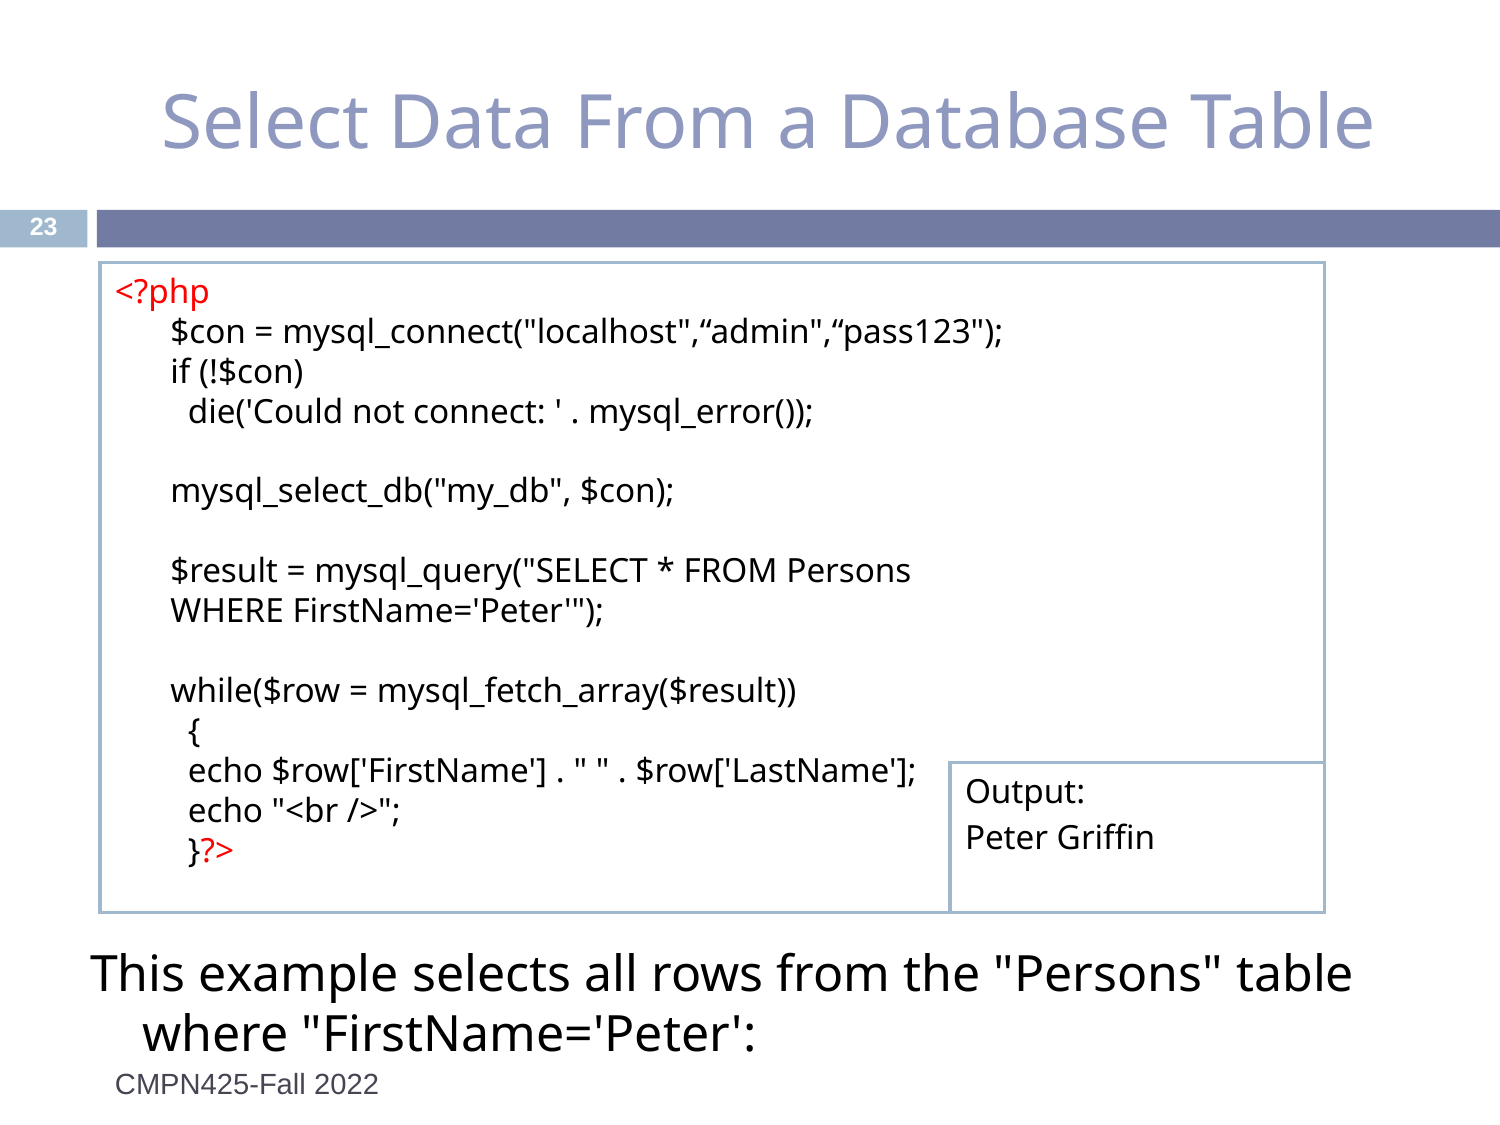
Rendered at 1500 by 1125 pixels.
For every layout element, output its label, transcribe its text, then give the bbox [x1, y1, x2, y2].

text_box Output: Peter Griffin [949, 762, 1325, 913]
text_box <?php $con = mysql_connect("localhost",“admin",“pass123"); if (!$con) die('Could not connect: ' . mysql_error()); mysql_select_db("my_db", $con); $result = mysql_query("SELECT * FROM Persons WHERE FirstName='Peter'"); while($row = mysql_fetch_array($result)) { echo $row['FirstName'] . " " . $row['LastName']; echo "<br />"; }?> [99, 262, 1325, 913]
title Select Data From a Database Table [100, 37, 1438, 200]
list This example selects all rows from the "Persons" table where "FirstName='Peter': [75, 262, 1413, 1000]
text_box CMPN425-Fall 2022 [99, 1052, 990, 1113]
text_box ‹#› [0, 208, 88, 249]
